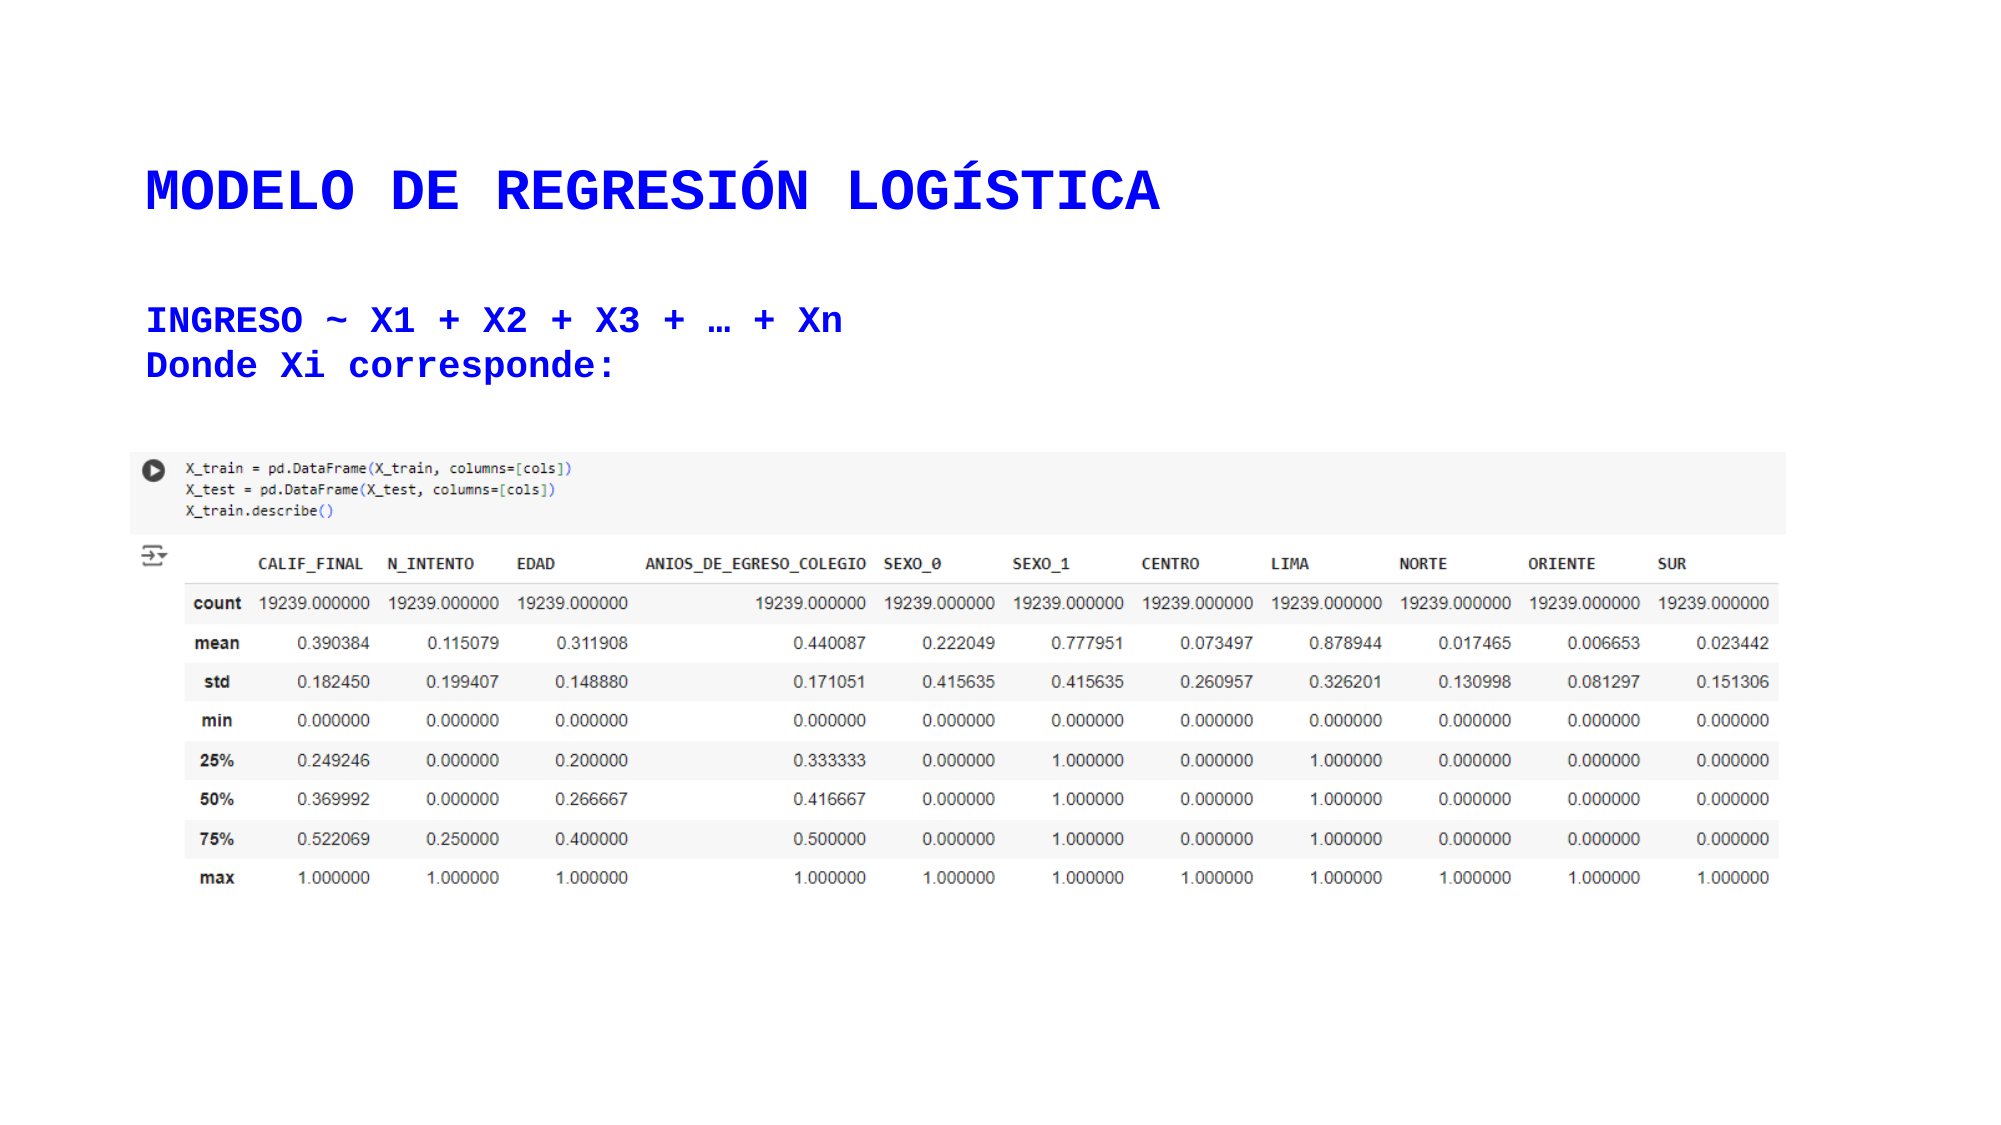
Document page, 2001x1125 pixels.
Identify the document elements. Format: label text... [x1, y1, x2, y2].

text_box MODELO DE REGRESIÓN LOGÍSTICA [130, 143, 1179, 229]
picture [130, 452, 1786, 905]
text_box INGRESO ~ X1 + X2 + X3 + … + Xn Donde Xi corresponde: [130, 287, 1327, 393]
